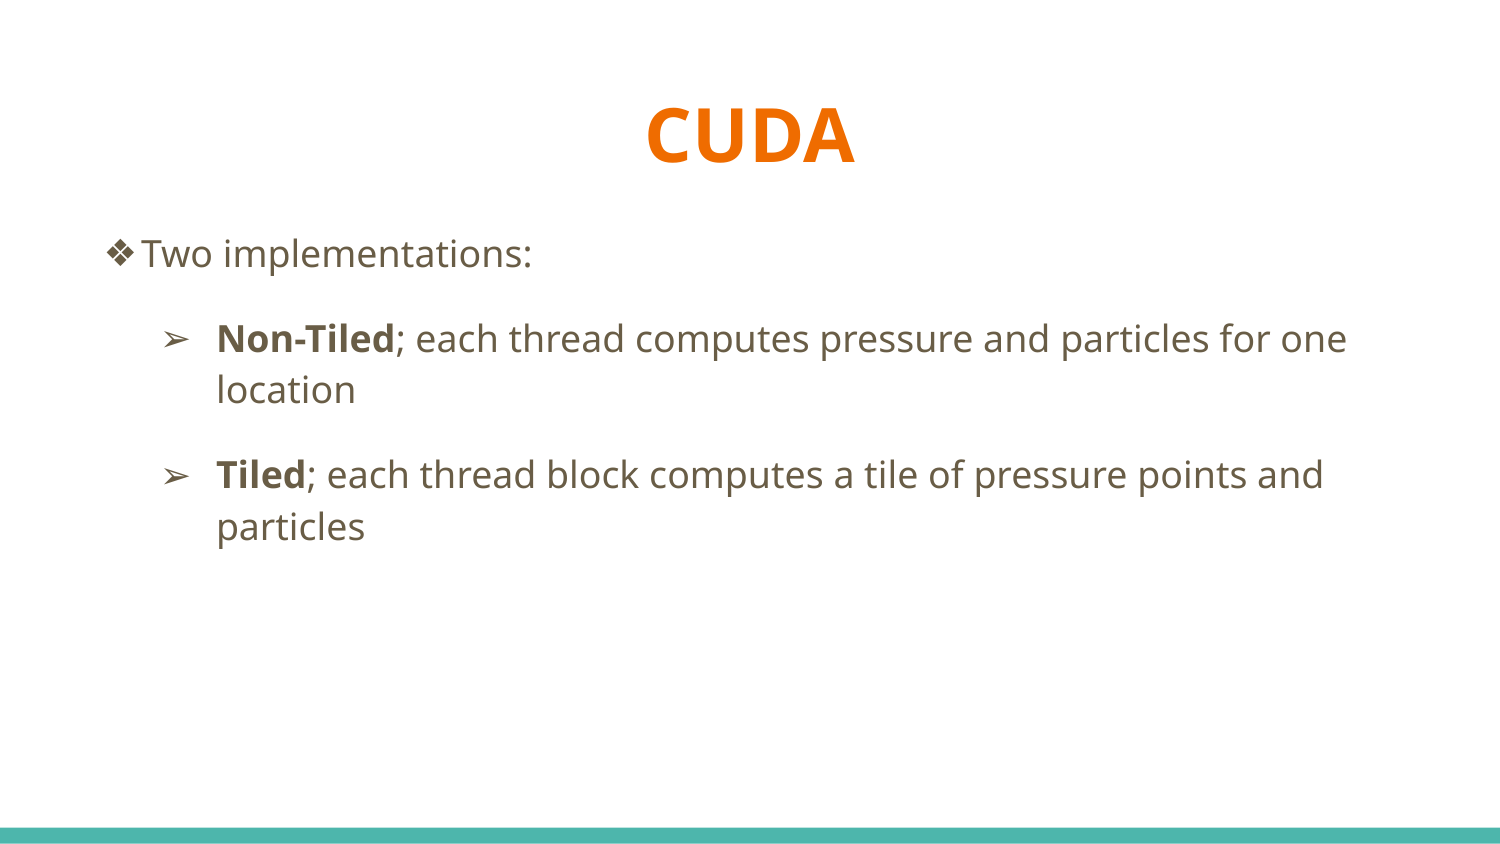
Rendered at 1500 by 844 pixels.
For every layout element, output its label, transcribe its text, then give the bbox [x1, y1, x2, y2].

list Two implementations: Non-Tiled; each thread computes pressure and particles for one location Tiled; each thread block computes a tile of pressure points and particles [51, 207, 1449, 750]
title CUDA [51, 72, 1449, 189]
